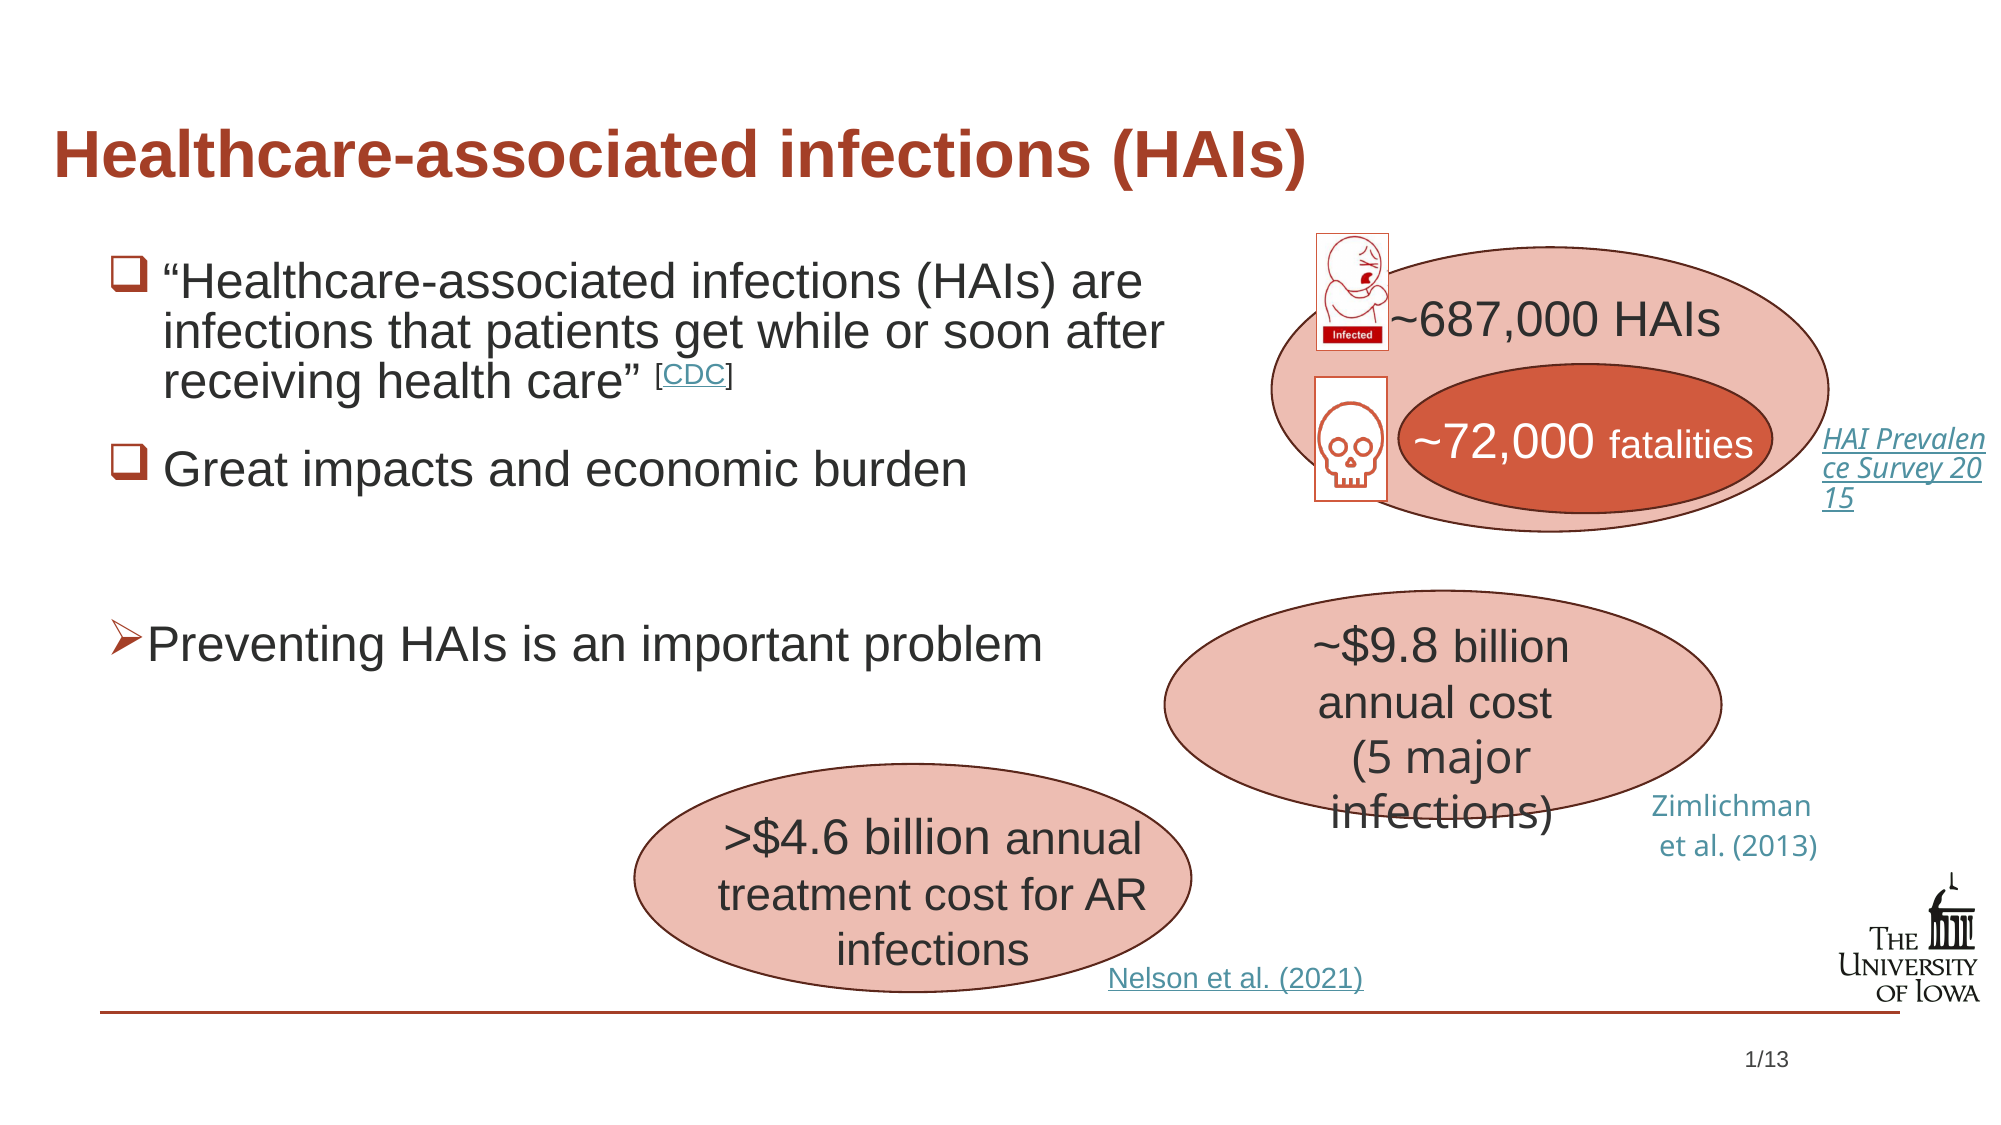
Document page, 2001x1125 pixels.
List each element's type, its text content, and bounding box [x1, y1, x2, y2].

picture [1787, 869, 2001, 1005]
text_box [1271, 233, 2000, 570]
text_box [1164, 590, 1975, 831]
slide_number 1/13 [1653, 1040, 1805, 1077]
list “Healthcare-associated infections (HAIs) are infections that patients get while or soon after receiving health care” [CDC] Great impacts and economic burden Preventing HAIs is an important problem [92, 251, 1264, 943]
title Healthcare-associated infections (HAIs) [38, 63, 1875, 251]
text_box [634, 763, 1384, 1003]
